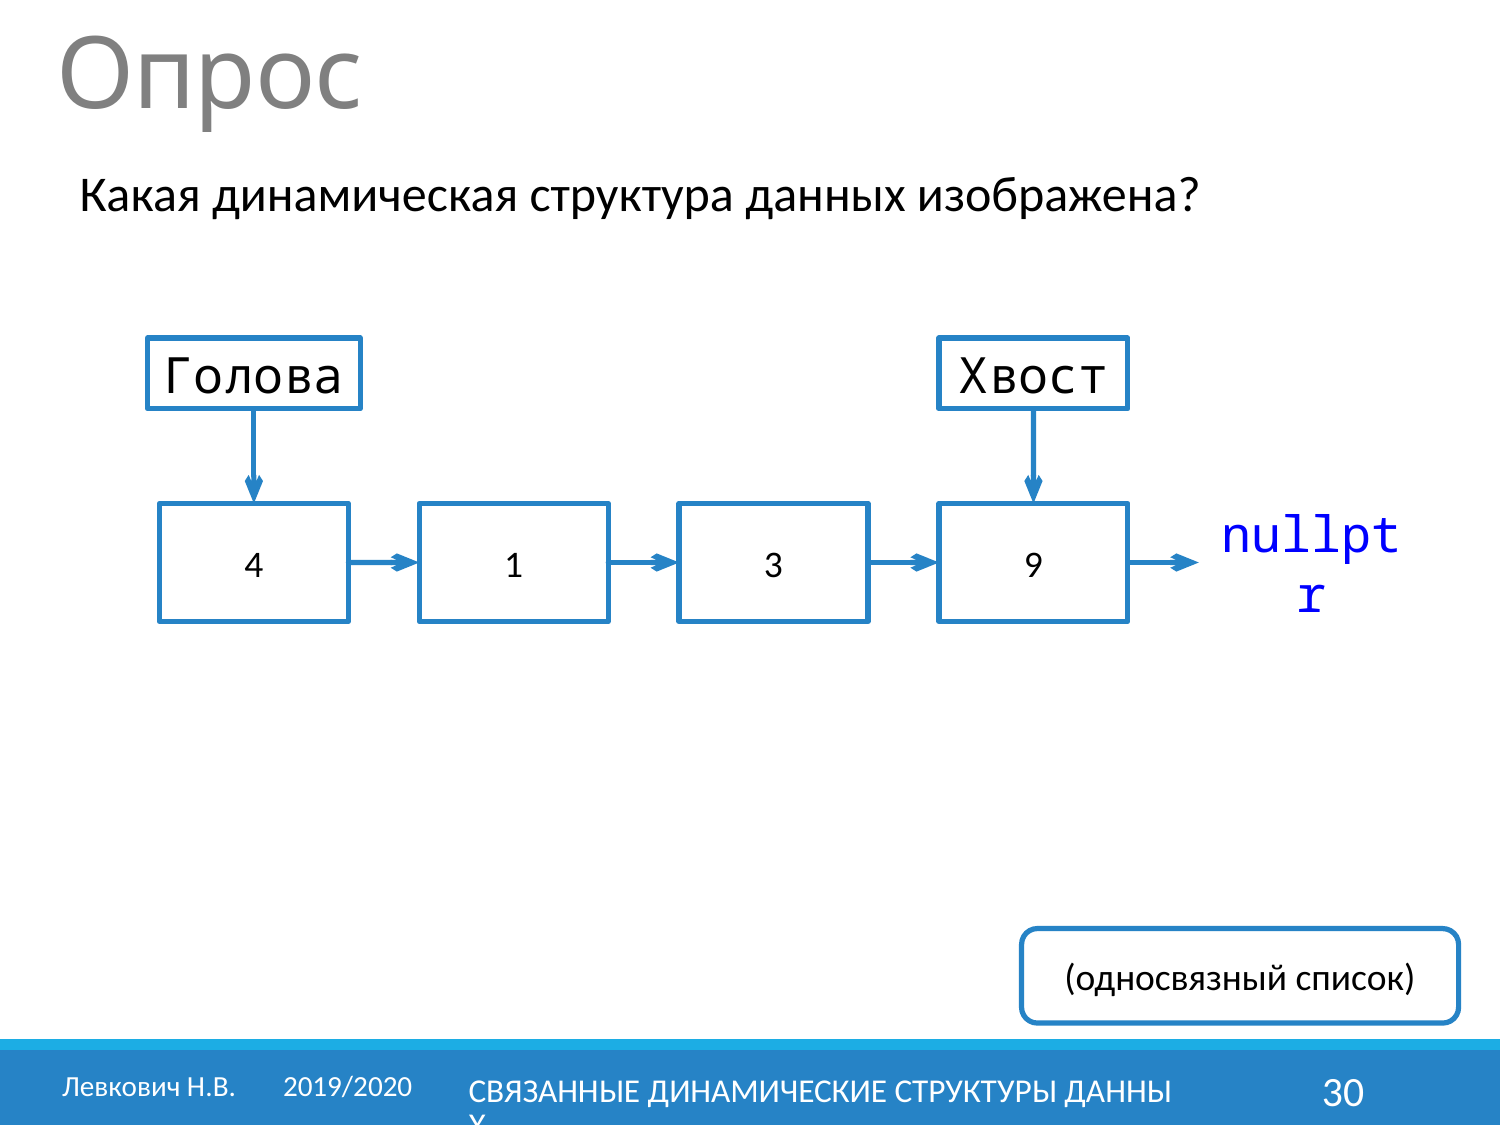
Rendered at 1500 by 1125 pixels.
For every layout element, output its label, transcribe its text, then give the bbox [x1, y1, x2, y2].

text_box Какая динамическая структура данных изображена? [64, 160, 1471, 256]
text_box 9 [938, 502, 1129, 623]
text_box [938, 562, 944, 569]
slide_number 30 [1218, 1059, 1380, 1120]
text_box nullptr [1197, 526, 1424, 599]
text_box Хвост [938, 337, 1129, 410]
text_box 1 [418, 502, 609, 623]
text_box Голова [146, 337, 361, 410]
slide_number Левкович Н.В. 2019/2020 [47, 1059, 440, 1120]
text_box 3 [678, 502, 869, 623]
text_box (односвязный список) [1020, 927, 1460, 1025]
text_box 4 [158, 502, 350, 623]
text_box Опрос [41, 19, 1459, 149]
footer Связанные динамические структуры данных [453, 1059, 1199, 1120]
